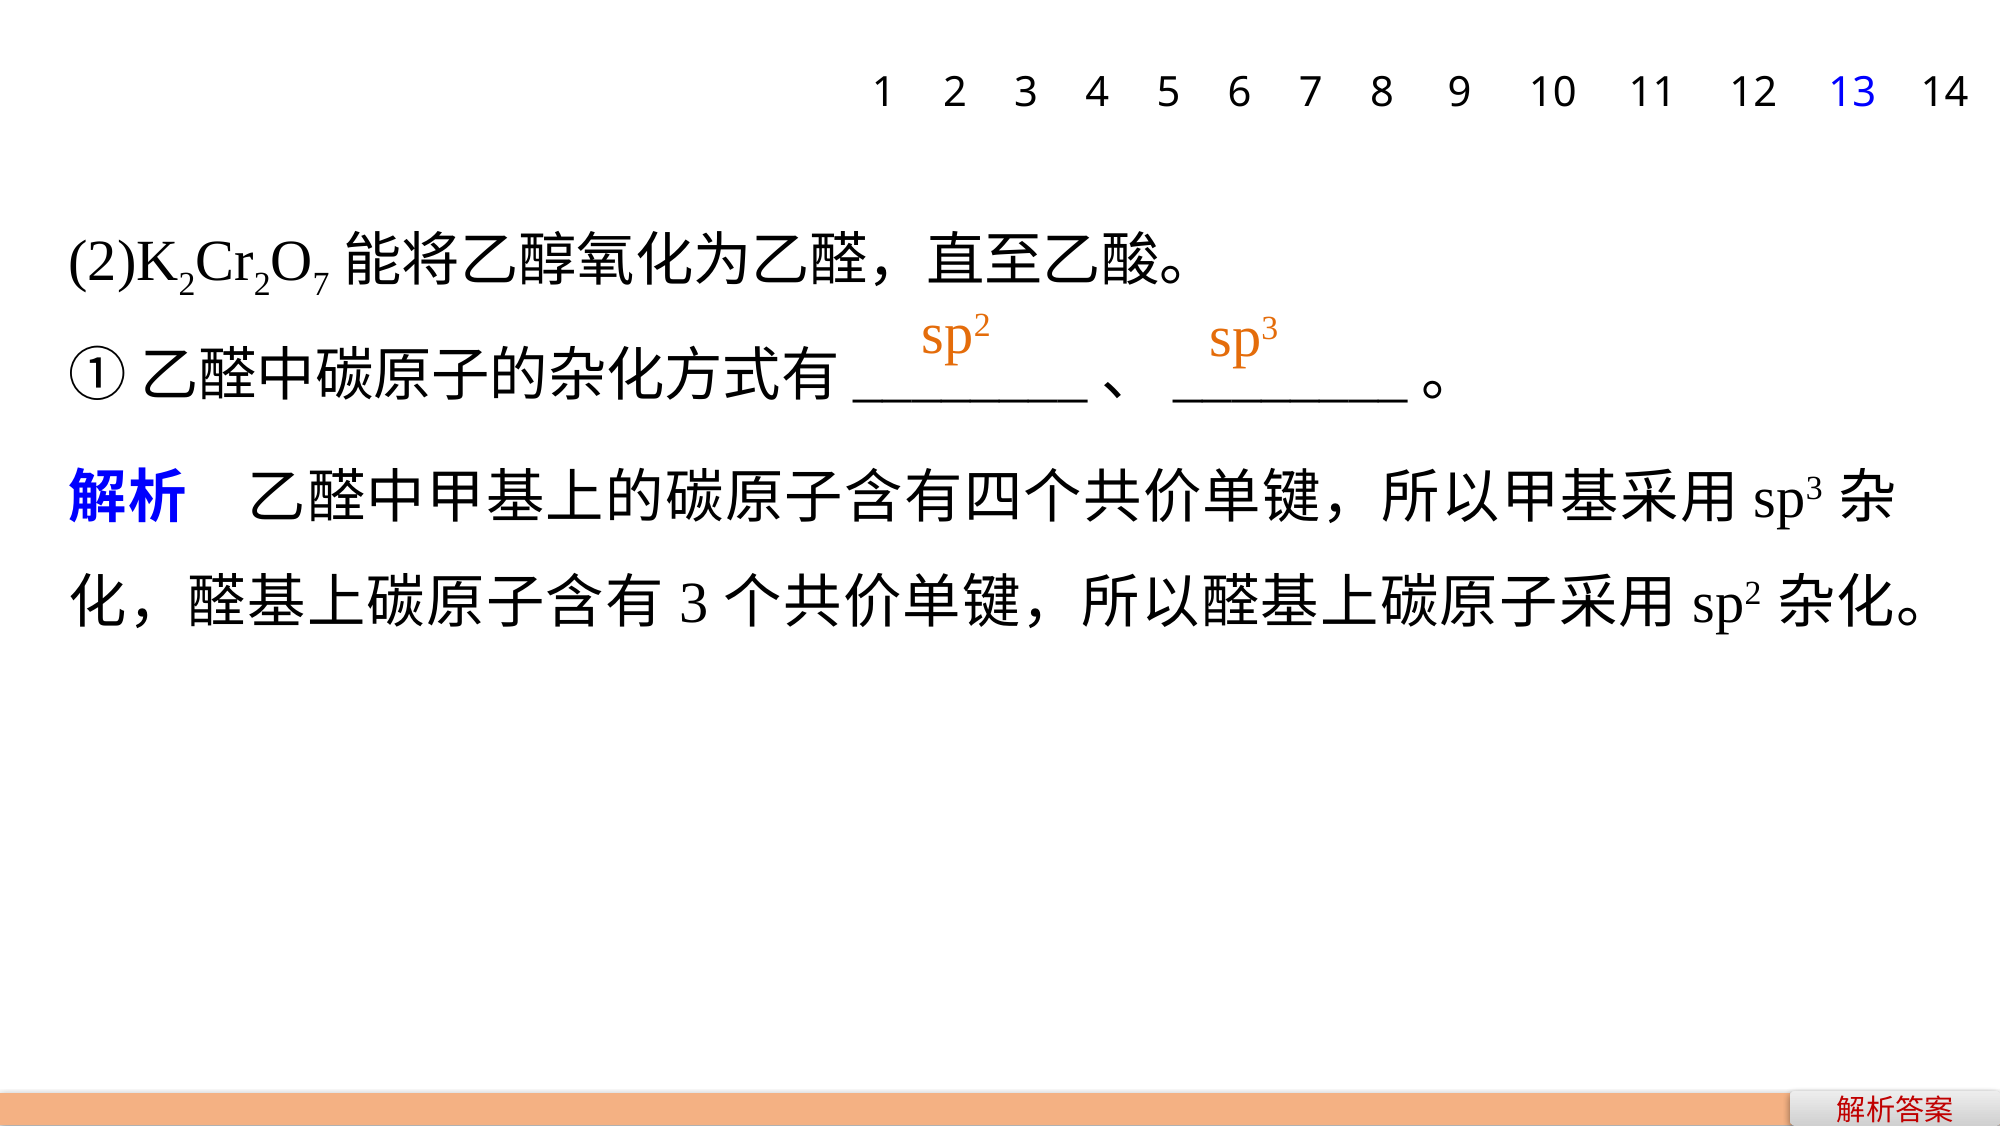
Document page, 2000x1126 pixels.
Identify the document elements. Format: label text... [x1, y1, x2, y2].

text_box [0, 1092, 1787, 1126]
text_box 13 [1811, 42, 1894, 137]
text_box 10 [1507, 42, 1599, 137]
text_box 11 [1610, 42, 1696, 137]
text_box 4 [1067, 42, 1127, 137]
text_box 3 [996, 42, 1056, 137]
text_box 14 [1905, 42, 1984, 137]
text_box (2)K2Cr2O7能将乙醇氧化为乙醛，直至乙酸。 ①乙醛中碳原子的杂化方式有________、________。 [48, 172, 1917, 413]
text_box 8 [1352, 42, 1412, 137]
text_box 2 [925, 42, 985, 137]
text_box 1 [854, 42, 914, 137]
text_box 12 [1707, 42, 1800, 137]
text_box 9 [1423, 42, 1496, 137]
text_box sp3 [1194, 290, 1294, 376]
text_box sp2 [907, 287, 1006, 373]
text_box 5 [1139, 42, 1199, 137]
text_box 解析答案 [1788, 1089, 2000, 1126]
text_box 解析 乙醛中甲基上的碳原子含有四个共价单键，所以甲基采用sp3杂化，醛基上碳原子含有3个共价单键，所以醛基上碳原子采用sp2杂化。 [48, 413, 1917, 644]
text_box 7 [1281, 42, 1341, 137]
text_box 6 [1210, 42, 1270, 137]
